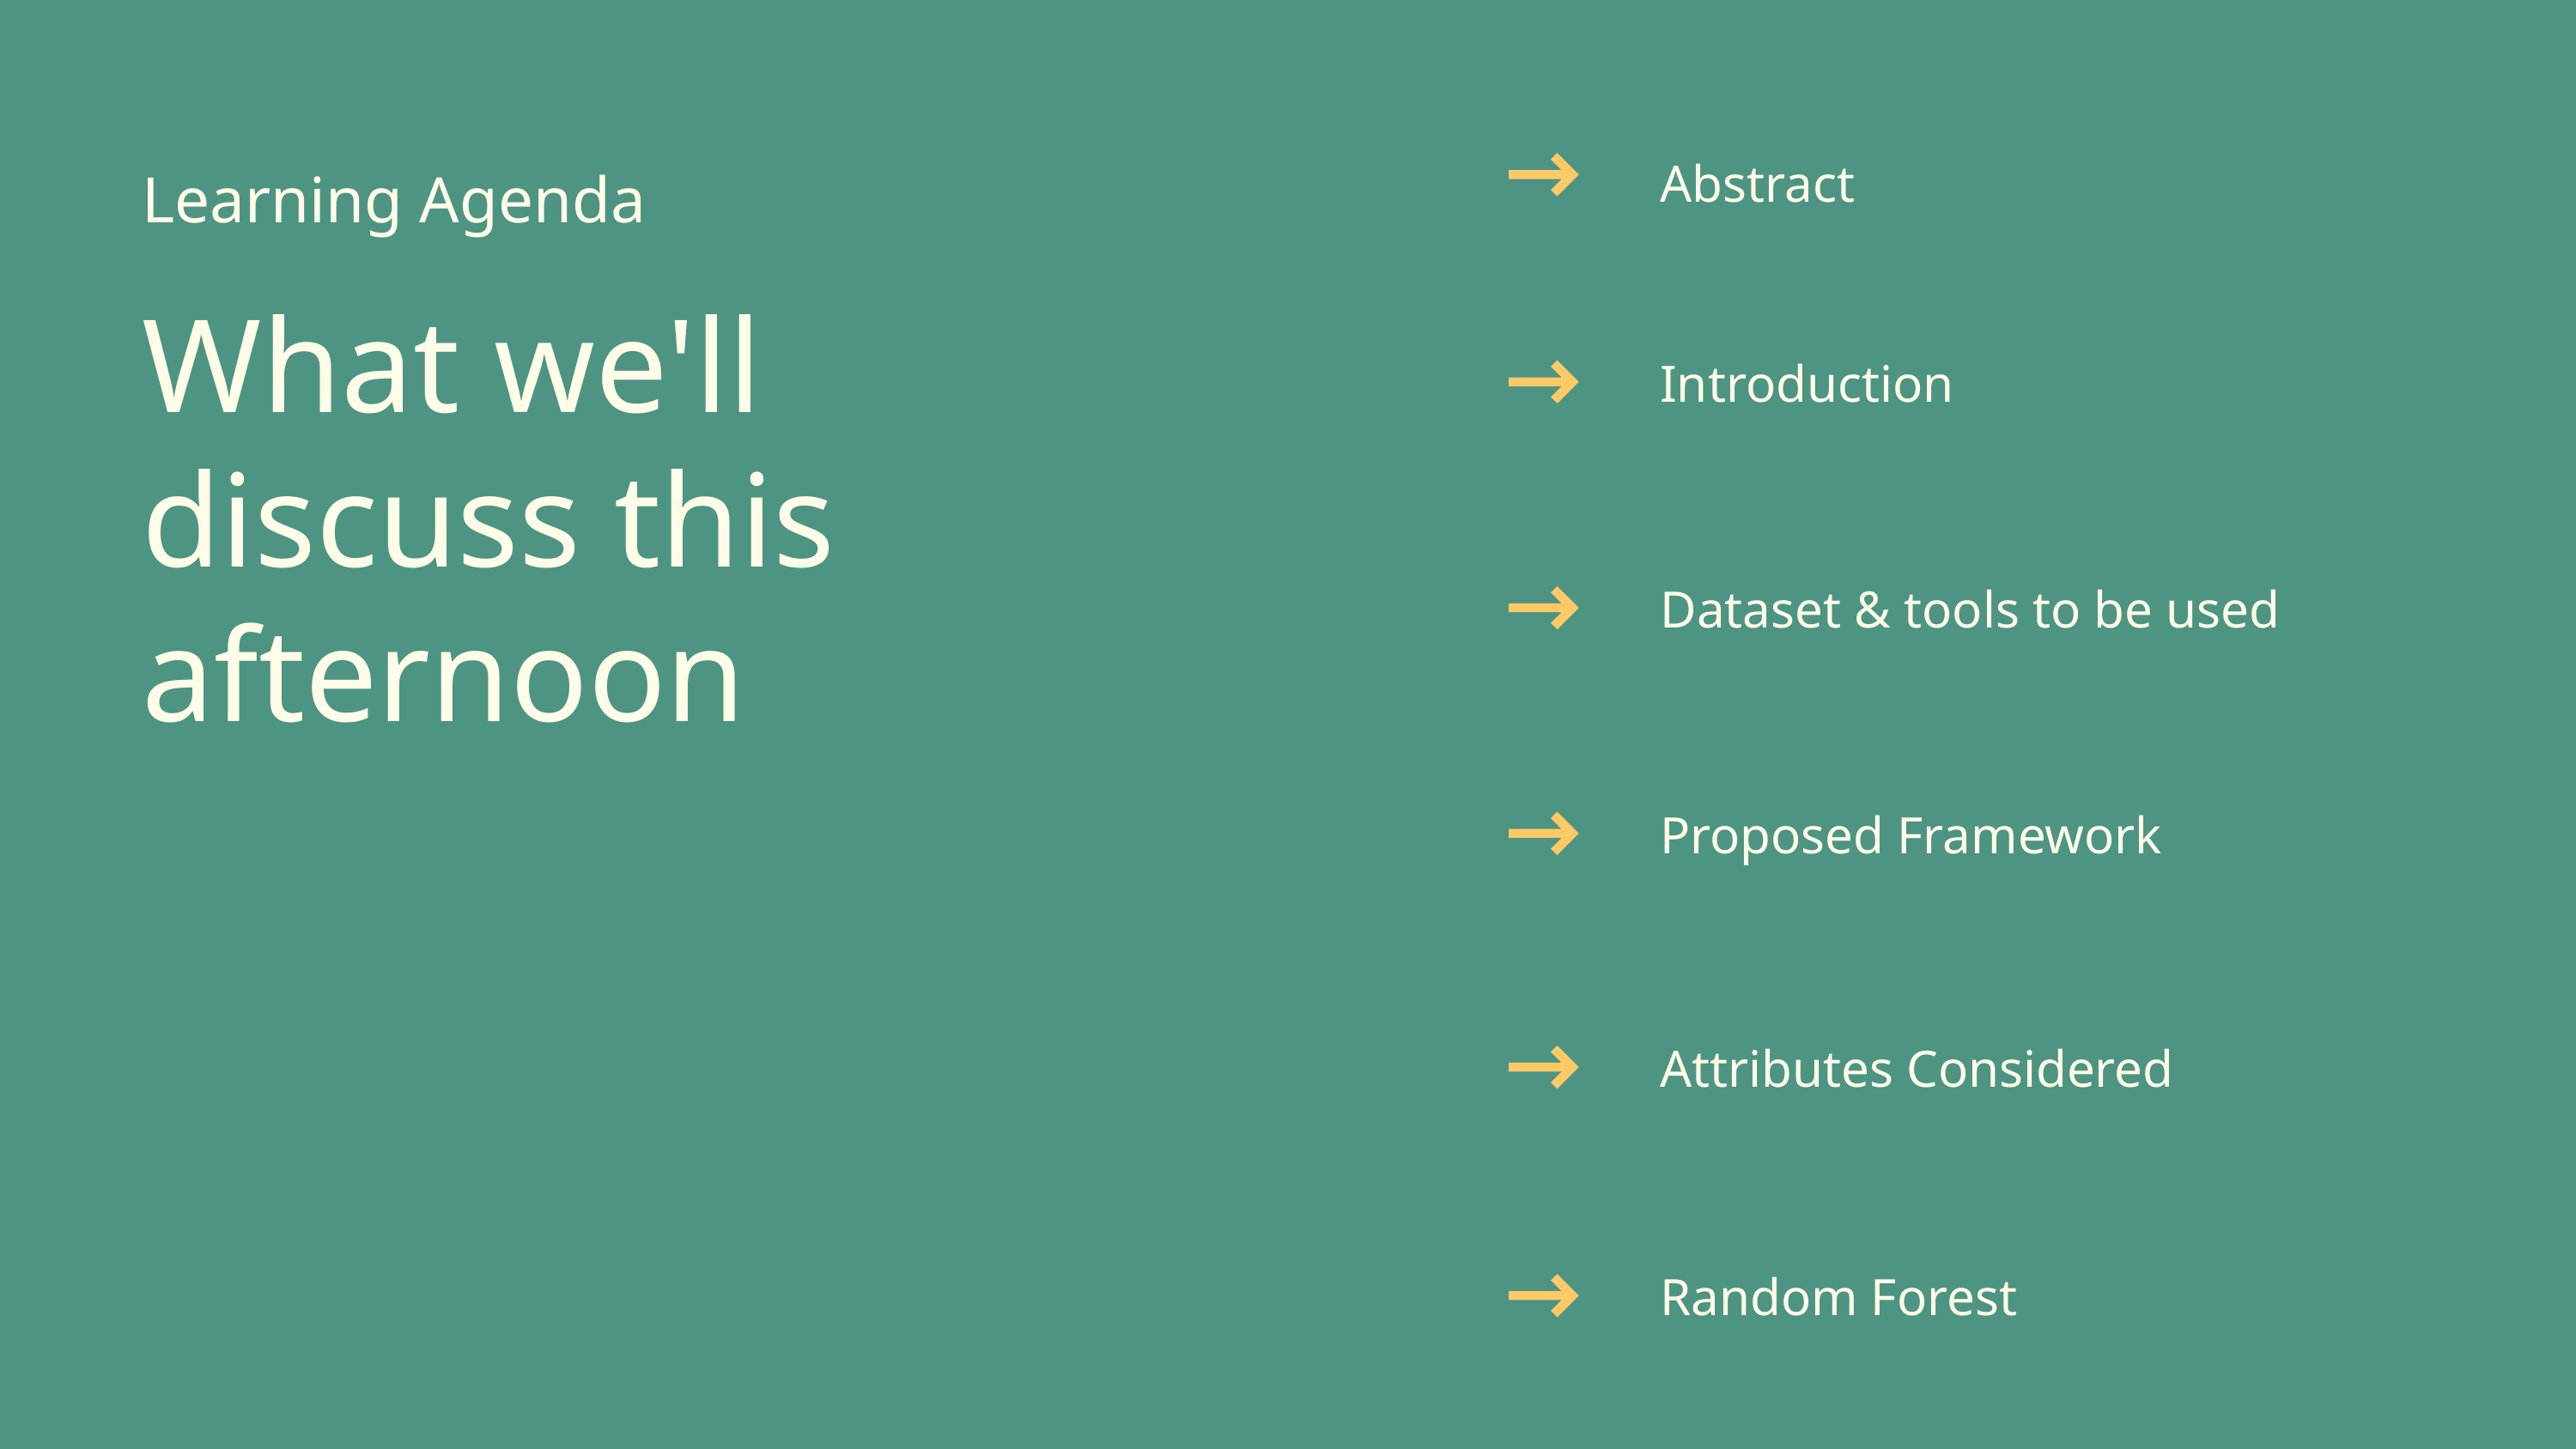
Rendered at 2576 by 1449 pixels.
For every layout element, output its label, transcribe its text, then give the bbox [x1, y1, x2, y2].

text_box Dataset & tools to be used [1660, 573, 2361, 638]
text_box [1508, 811, 1579, 856]
text_box Introduction [1660, 346, 2312, 412]
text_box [1508, 1045, 1579, 1089]
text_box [1508, 152, 1579, 197]
text_box Abstract [1660, 147, 2312, 213]
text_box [1508, 1273, 1579, 1318]
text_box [1508, 585, 1579, 630]
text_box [142, 156, 1205, 748]
text_box Proposed Framework [1660, 798, 2312, 864]
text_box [1508, 360, 1579, 404]
text_box Attributes Considered [1660, 1032, 2312, 1098]
text_box Random Forest [1660, 1260, 2312, 1326]
